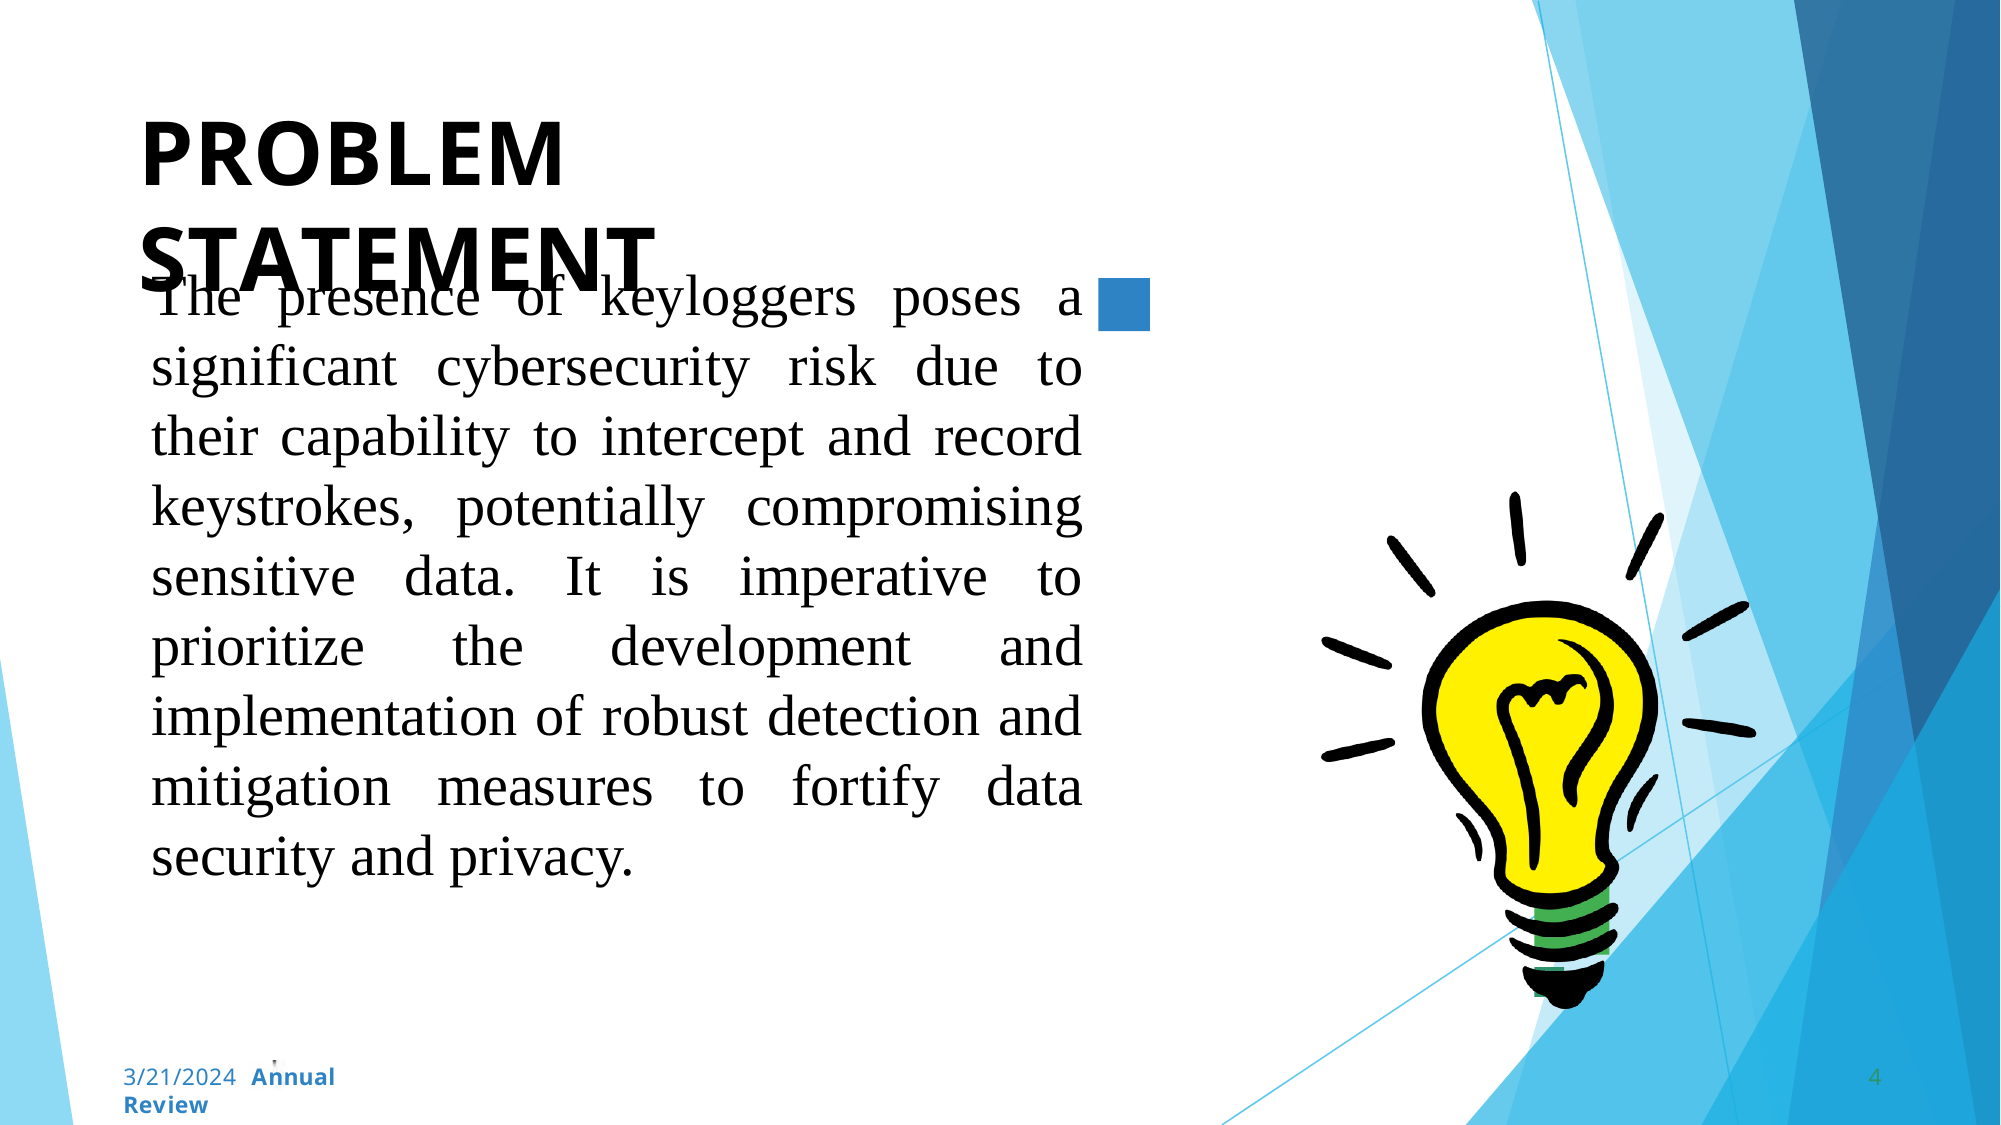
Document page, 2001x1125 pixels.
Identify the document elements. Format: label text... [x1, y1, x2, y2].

text_box 3/21/2024 Annual Review [121, 1103, 417, 1118]
text_box The presence of keyloggers poses a significant cybersecurity risk due to their capability to intercept and record keystrokes, potentially compromising sensitive data. It is imperative to prioritize the development and implementation of robust detection and mitigation measures to fortify data security and privacy. [136, 249, 1099, 895]
title PROBLEM STATEMENT [136, 94, 1062, 249]
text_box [1310, 480, 1765, 1016]
picture [110, 1060, 463, 1094]
slide_number 4 [1862, 1061, 1888, 1125]
text_box [1099, 278, 1150, 332]
